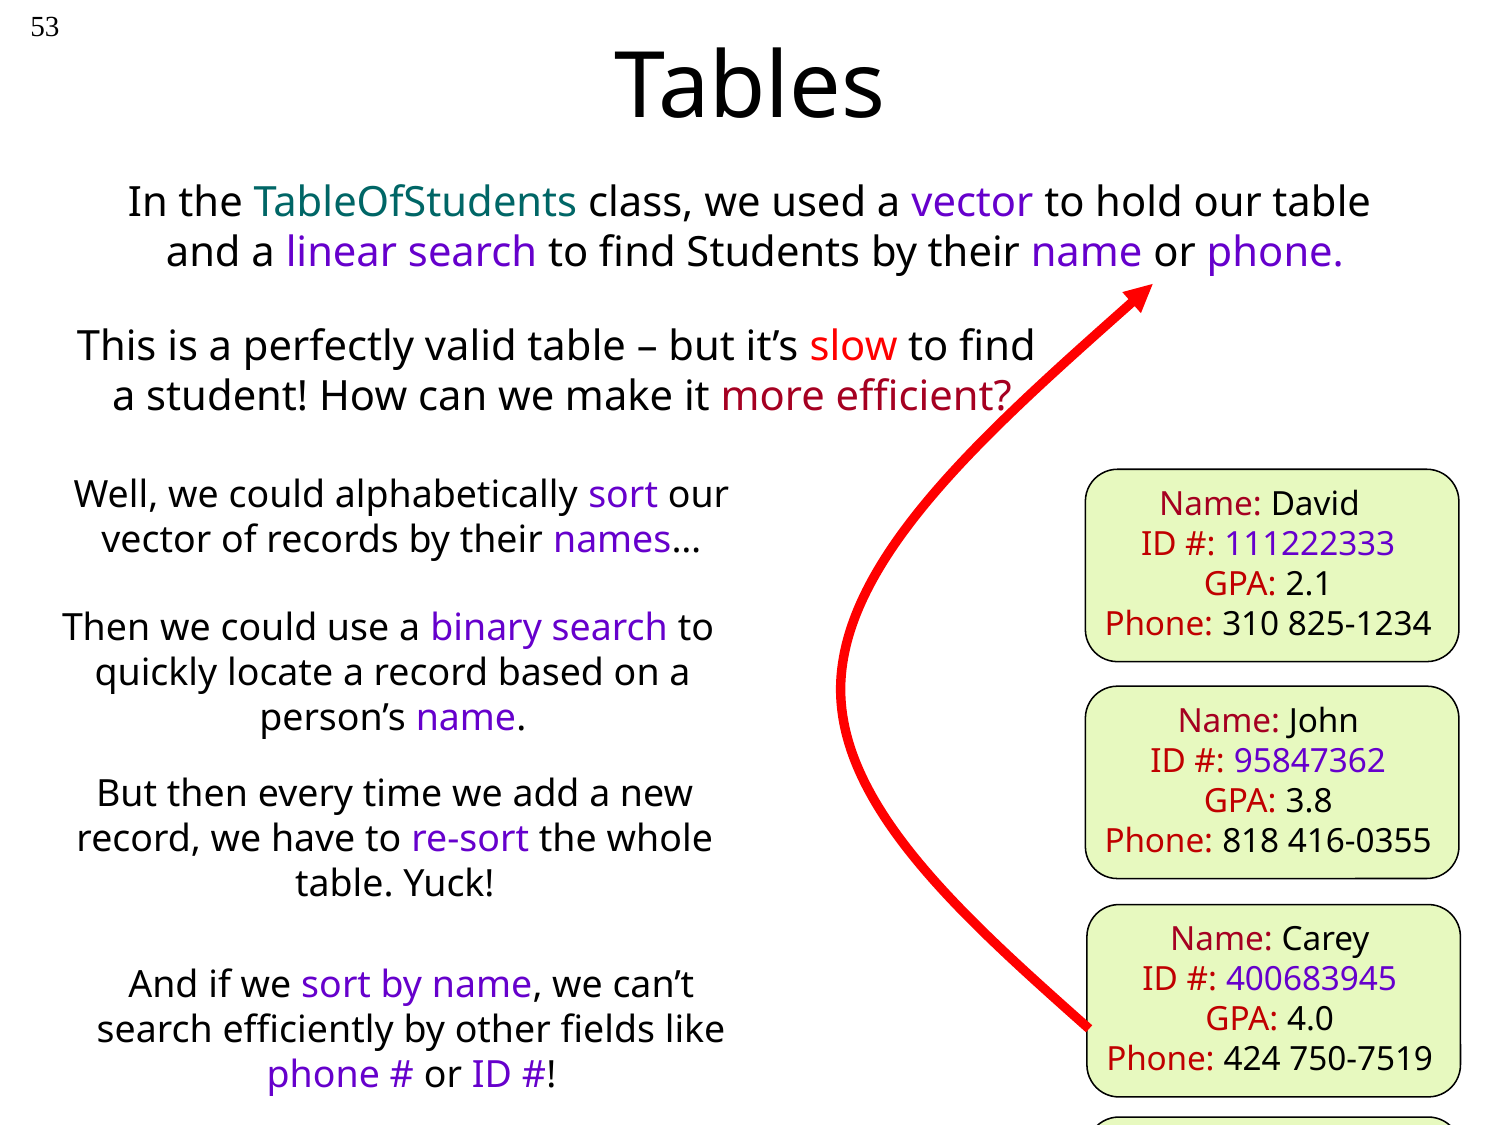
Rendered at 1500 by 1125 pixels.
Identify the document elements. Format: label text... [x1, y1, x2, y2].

text_box Then we could use a binary search to quickly locate a record based on a person’s name. [32, 595, 753, 746]
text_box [1078, 1116, 1461, 1125]
text_box And if we sort by name, we can’t search efficiently by other fields like phone # or ID #! [51, 952, 772, 1103]
text_box But then every time we add a new record, we have to re-sort the whole table. Yuck! [34, 762, 755, 912]
text_box [840, 283, 1153, 1015]
title Tables [112, 0, 1388, 167]
text_box Well, we could alphabetically sort our vector of records by their names… [51, 463, 752, 568]
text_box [1077, 468, 1460, 662]
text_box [1078, 904, 1461, 1098]
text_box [1077, 685, 1460, 879]
text_box This is a perfectly valid table – but it’s slow to find a student! How can we make it more efficient? [31, 311, 1093, 427]
slide_number 53 [0, 0, 76, 76]
text_box In the TableOfStudents class, we used a vector to hold our table and a linear search to find Students by their name or phone. [34, 167, 1475, 283]
